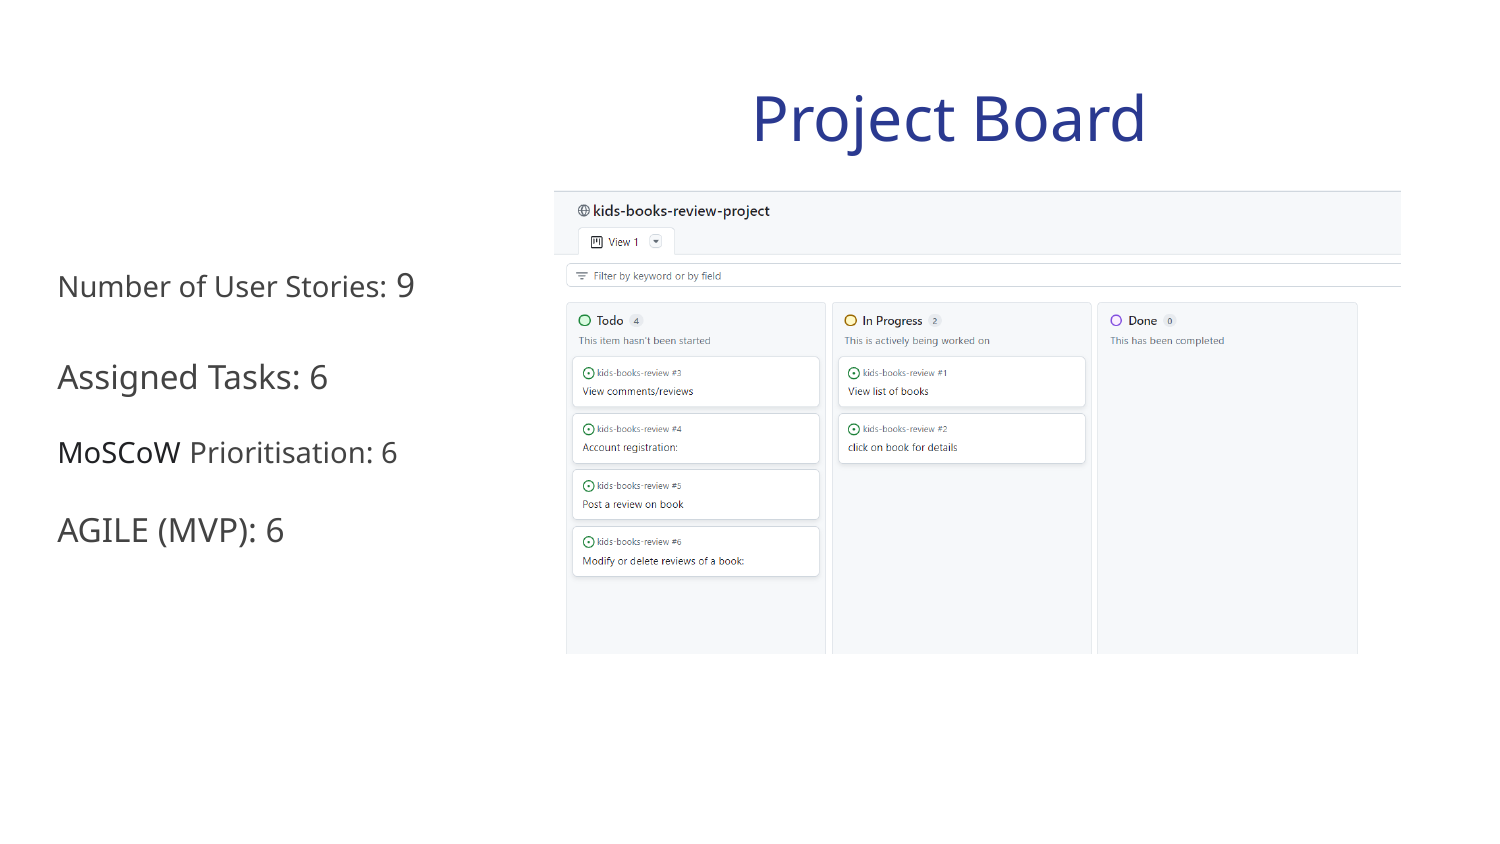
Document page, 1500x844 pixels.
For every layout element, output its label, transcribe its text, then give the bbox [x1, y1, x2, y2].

title Project Board [736, 53, 1173, 180]
subtitle Number of User Stories: 9 Assigned Tasks: 6 MoSCoW Prioritisation: 6 AGILE (MVP): 6 [42, 243, 441, 674]
picture [553, 189, 1401, 654]
